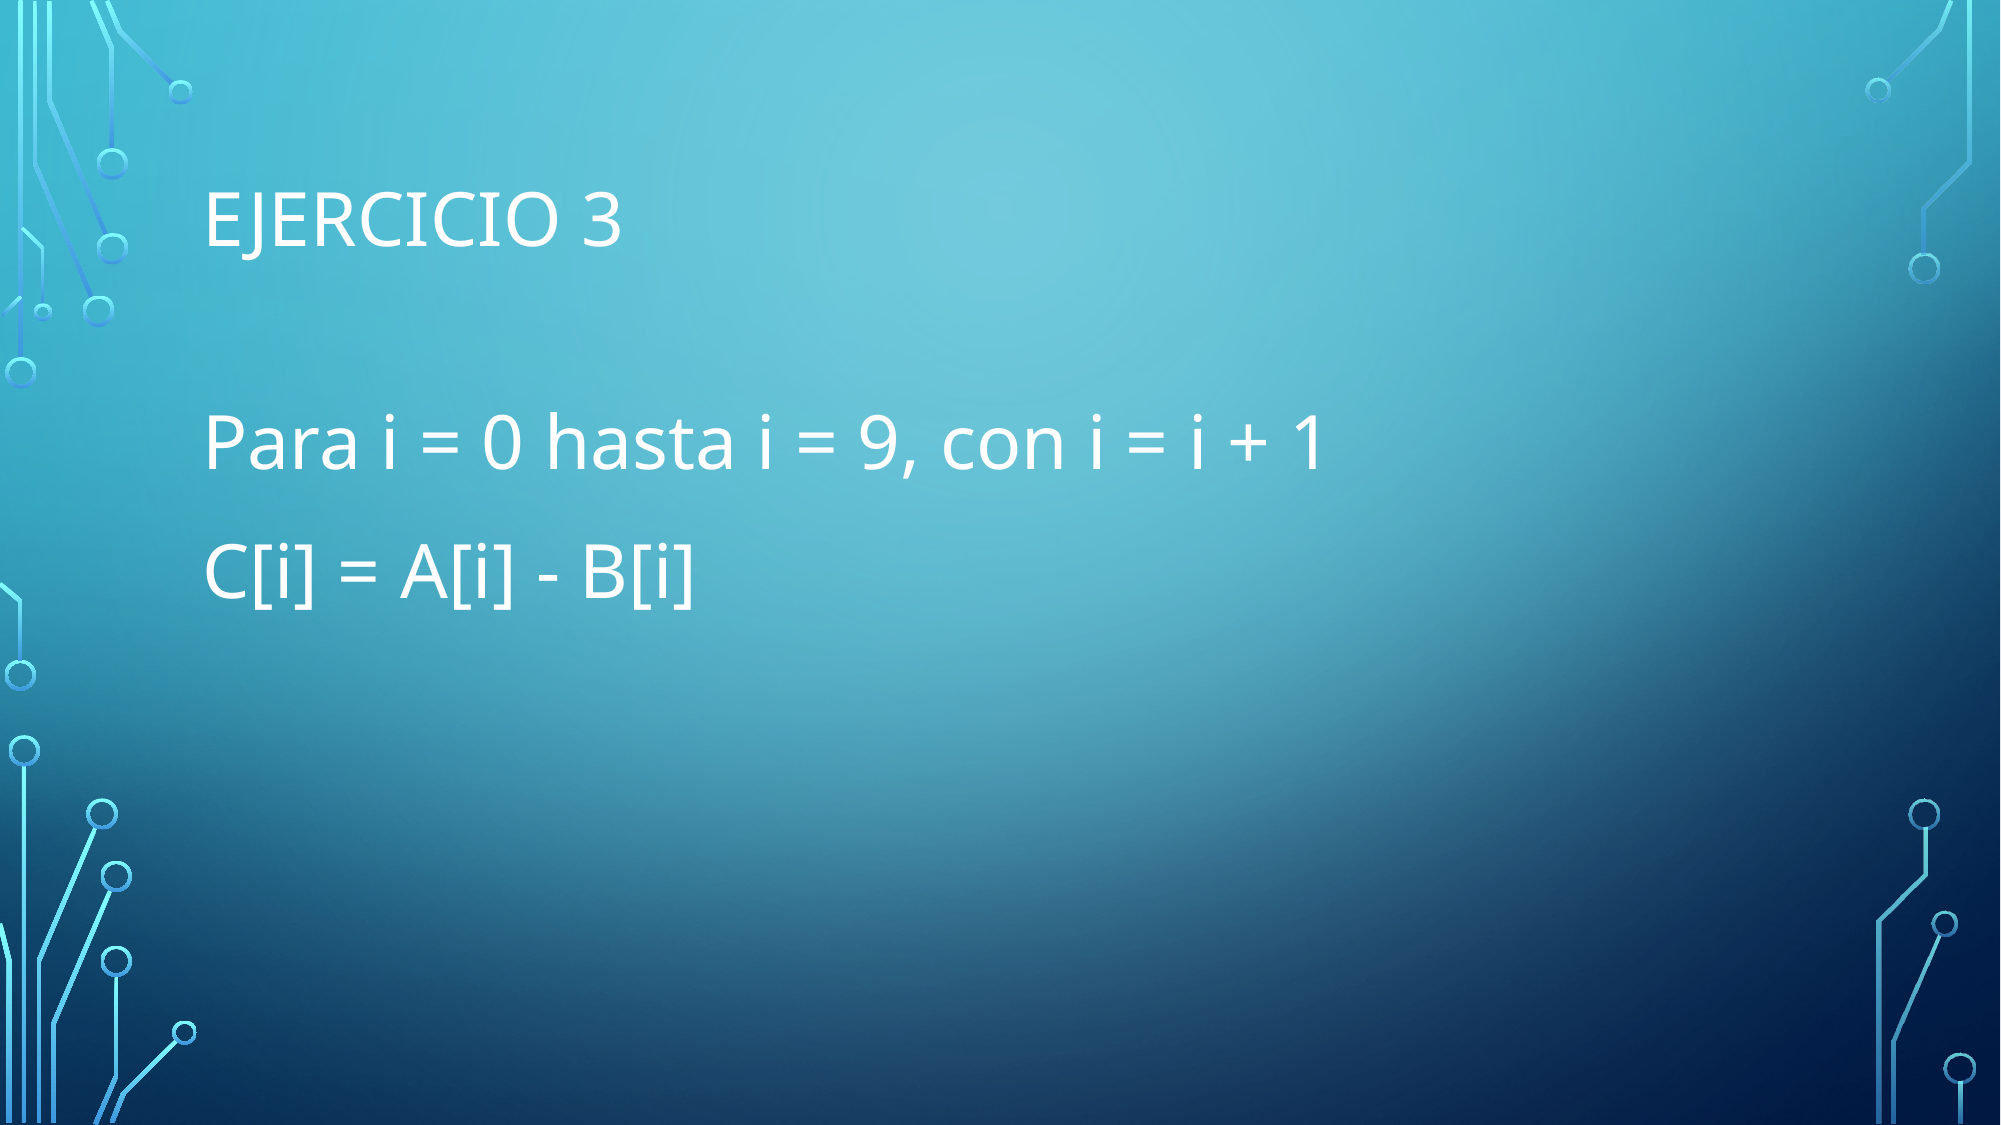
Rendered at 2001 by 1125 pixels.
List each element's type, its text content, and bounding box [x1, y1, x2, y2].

list Para i = 0 hasta i = 9, con i = i + 1 C[i] = A[i] - B[i] [187, 369, 1813, 950]
title Ejercicio 3 [187, 101, 1813, 344]
